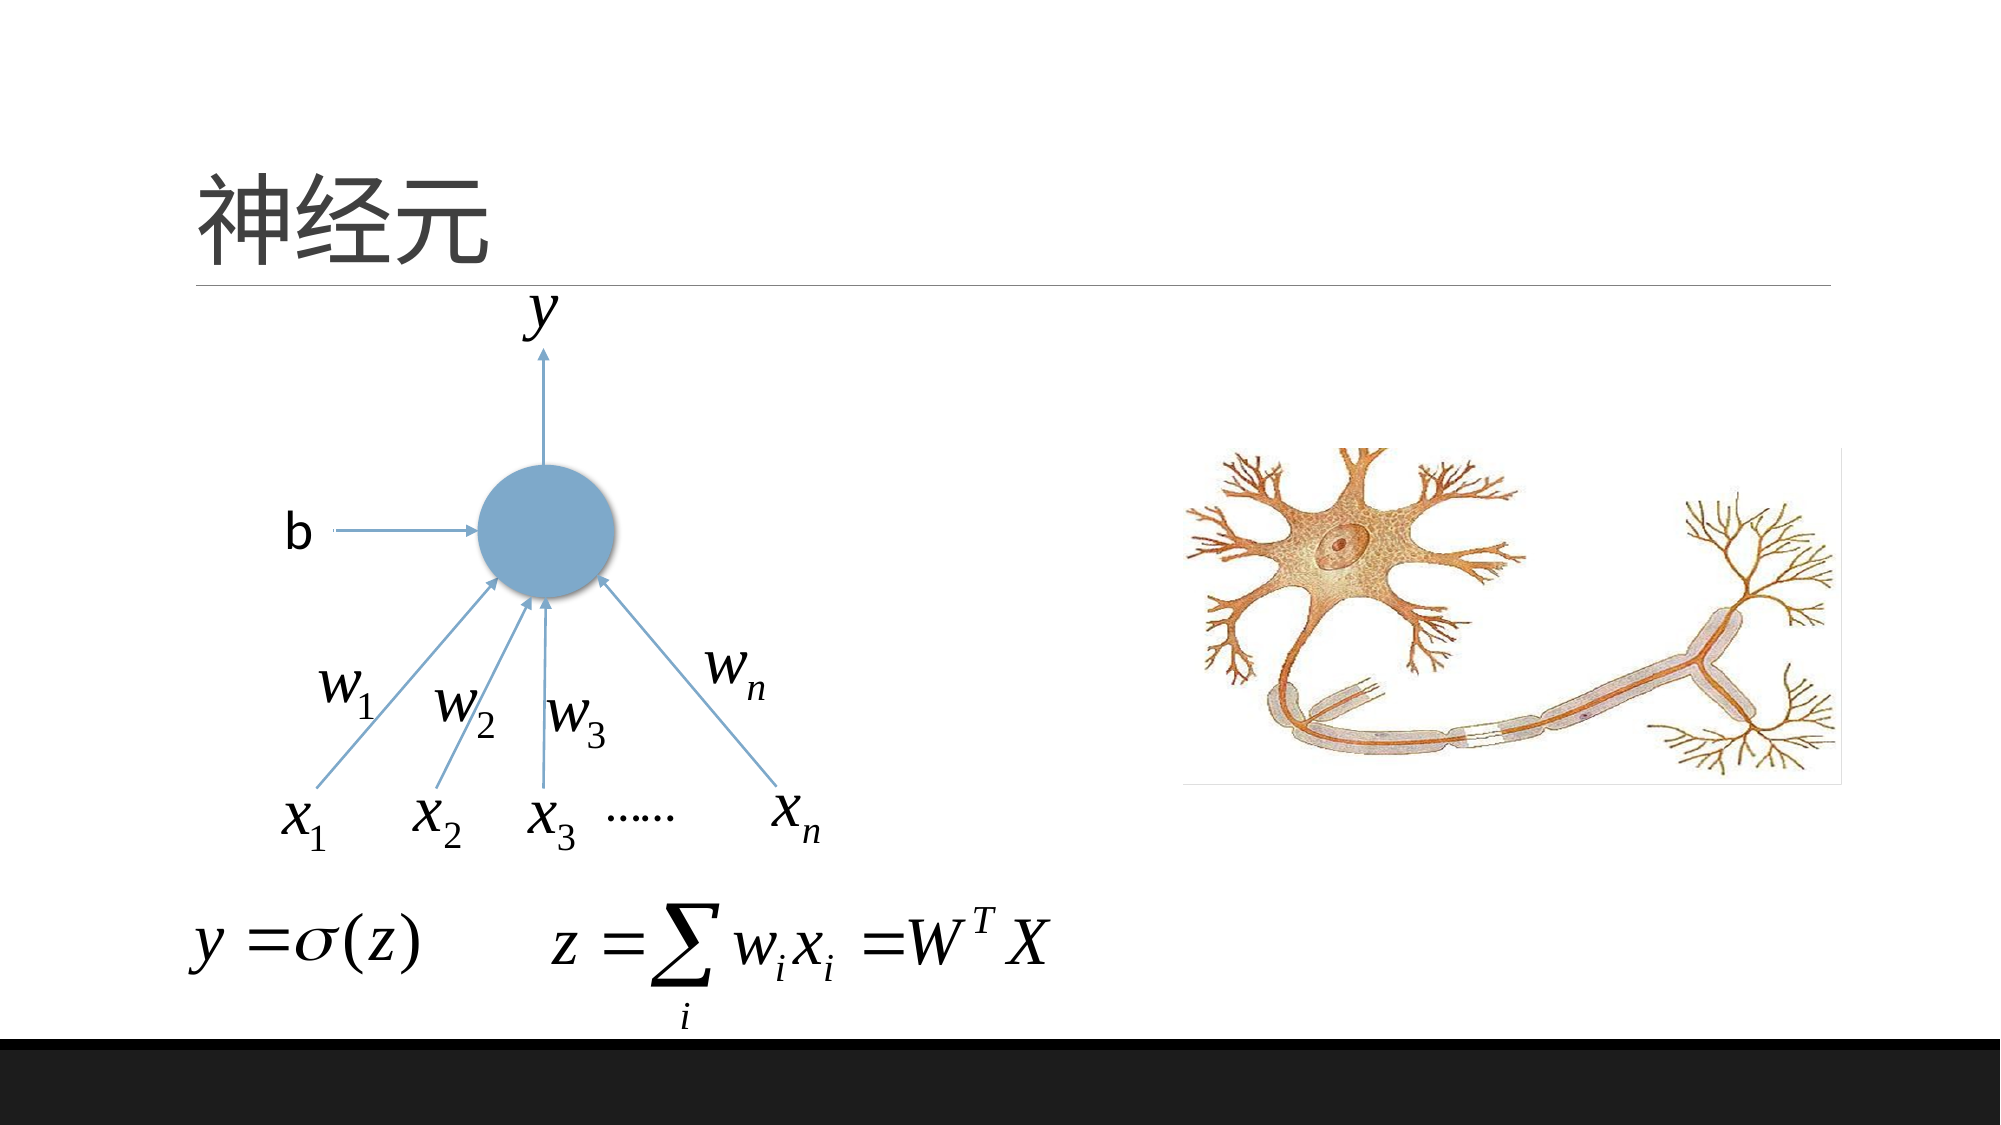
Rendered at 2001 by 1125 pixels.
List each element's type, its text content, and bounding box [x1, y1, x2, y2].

text_box …… [622, 778, 691, 839]
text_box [177, 897, 434, 990]
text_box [511, 281, 576, 344]
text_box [533, 664, 577, 766]
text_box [758, 760, 837, 861]
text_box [538, 890, 1072, 1044]
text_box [387, 644, 577, 741]
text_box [269, 347, 614, 863]
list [1182, 447, 1843, 786]
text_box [514, 767, 588, 868]
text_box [447, 690, 530, 694]
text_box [692, 615, 778, 718]
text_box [579, 590, 794, 771]
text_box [421, 653, 507, 751]
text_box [400, 764, 473, 860]
title 神经元 [180, 47, 1830, 285]
